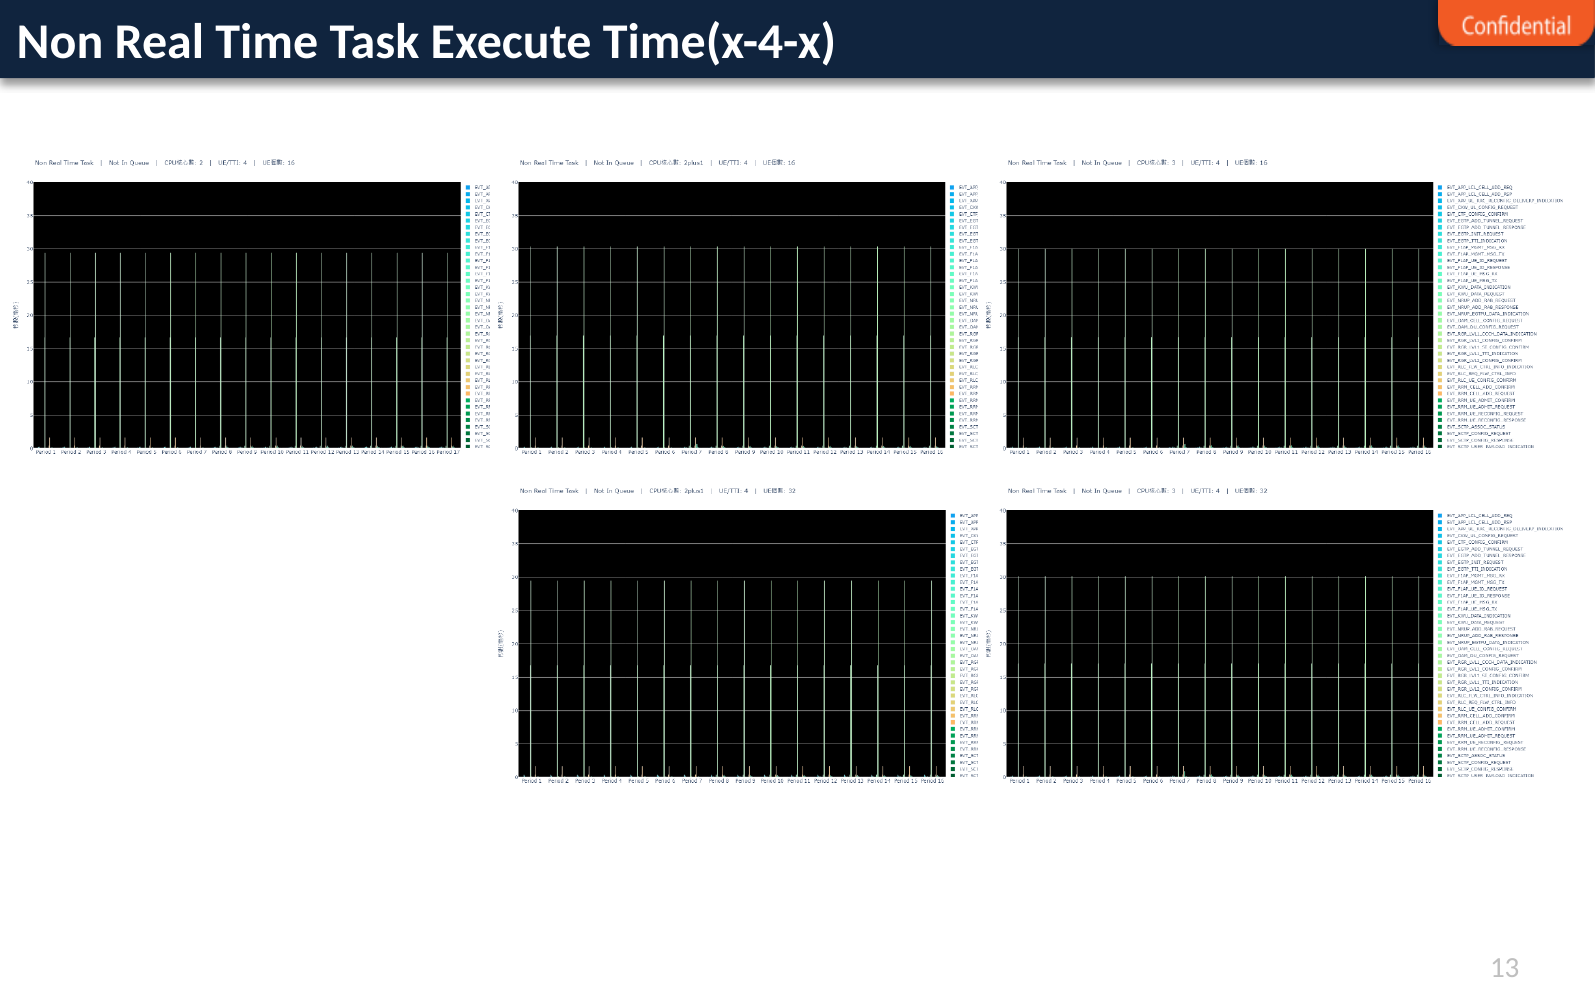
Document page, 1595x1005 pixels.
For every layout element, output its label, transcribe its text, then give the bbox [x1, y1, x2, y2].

title Non Real Time Task Execute Time(x-4-x) [0, 0, 1595, 78]
slide_number 13 [1475, 941, 1558, 987]
picture [5, 147, 1570, 805]
